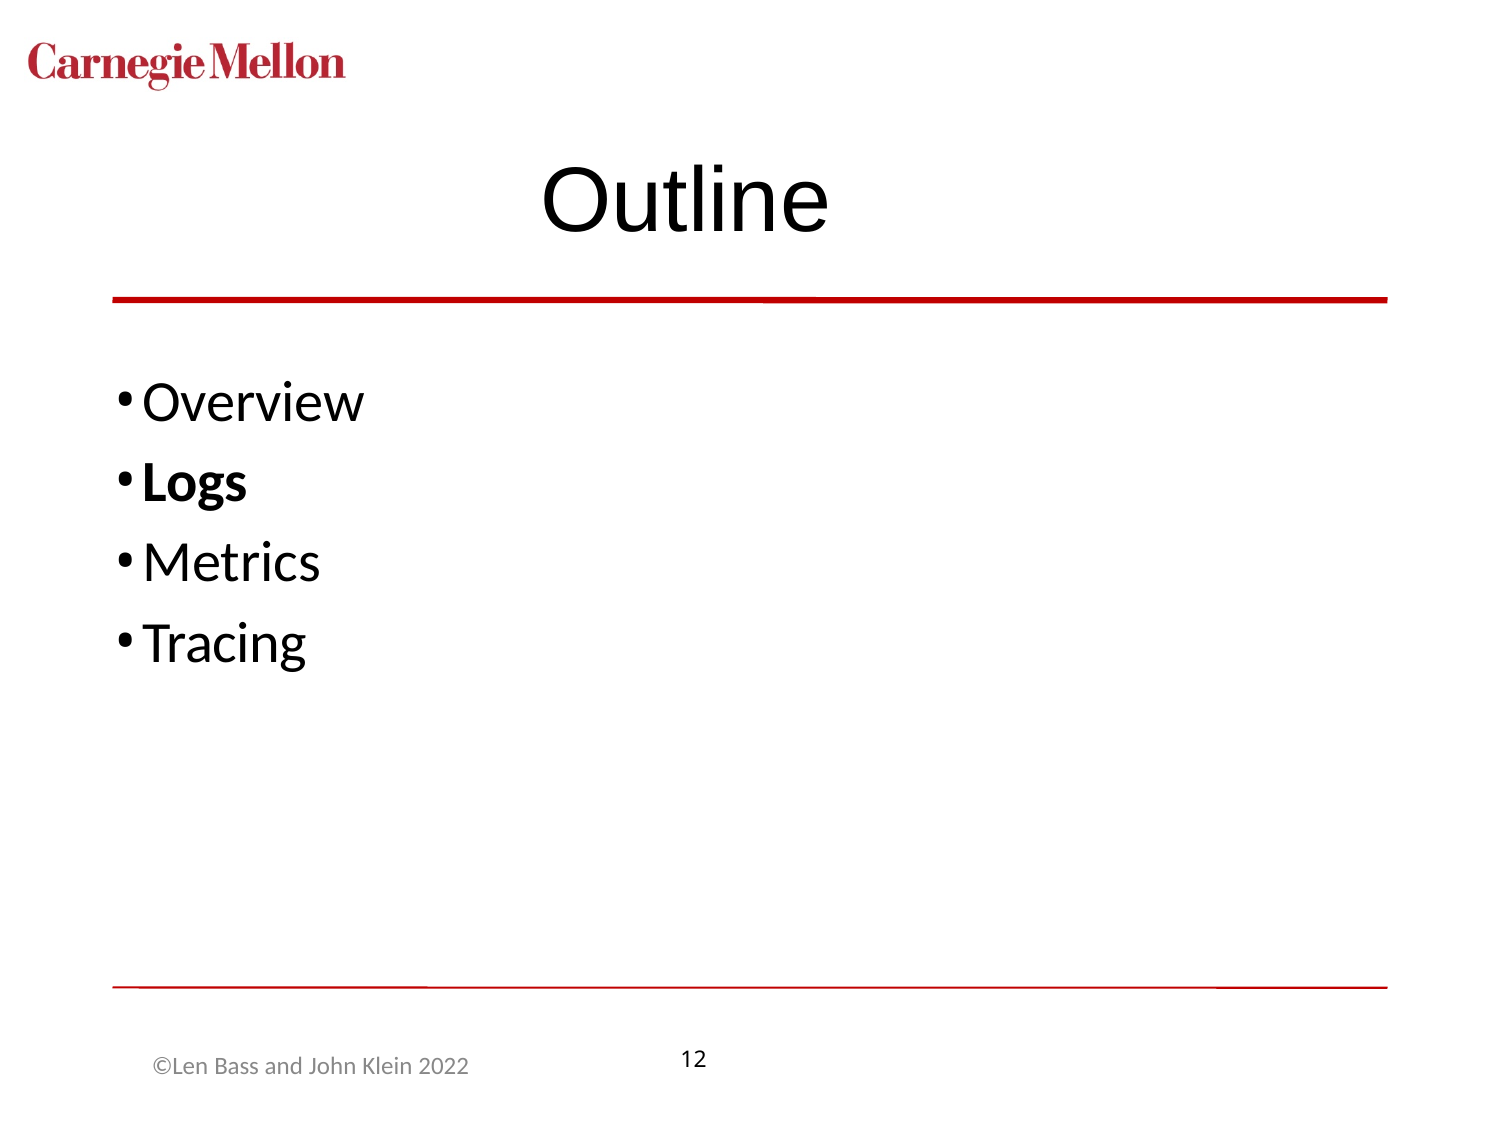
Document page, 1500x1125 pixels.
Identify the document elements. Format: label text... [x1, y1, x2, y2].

footer ©Len Bass and John Klein 2022 [150, 1060, 472, 1125]
text_box Overview Logs Metrics Tracing [112, 350, 400, 674]
title Outline [471, 99, 899, 289]
picture [24, 37, 349, 92]
